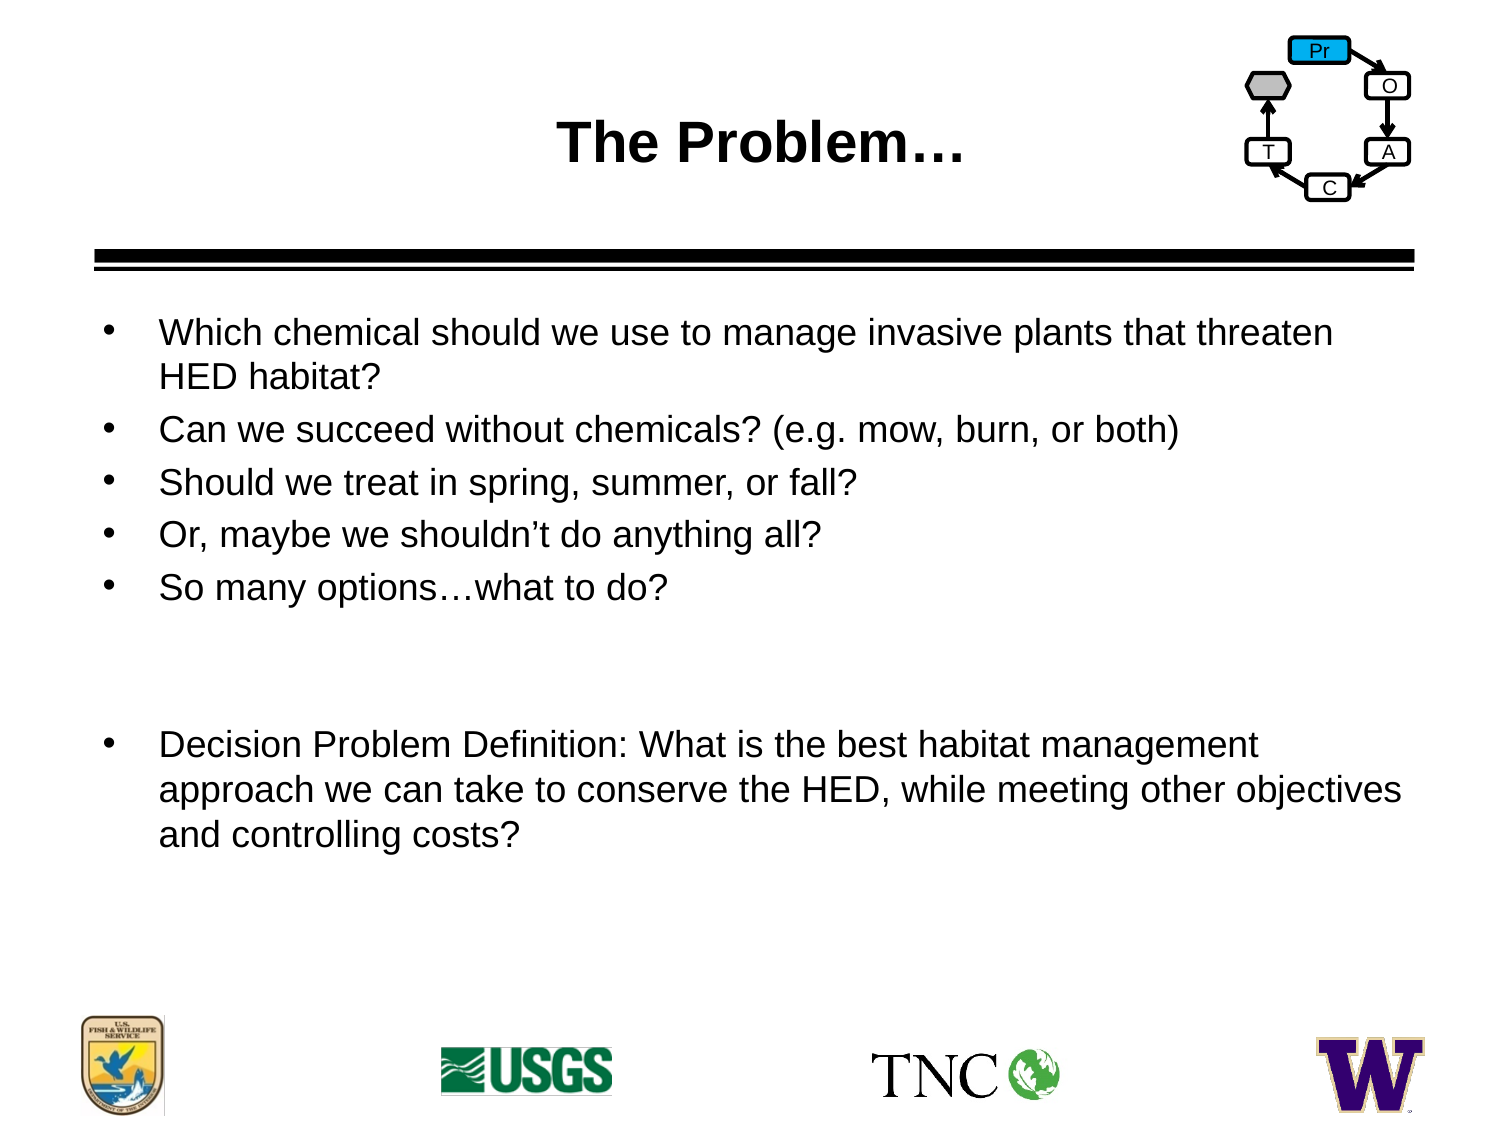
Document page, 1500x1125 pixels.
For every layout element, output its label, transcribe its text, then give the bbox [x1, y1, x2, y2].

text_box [1246, 37, 1410, 201]
picture [94, 249, 1415, 271]
picture [429, 1021, 612, 1112]
picture [80, 1015, 181, 1116]
list Which chemical should we use to manage invasive plants that threaten HED habitat? Can we succeed without chemicals? (e.g. mow, burn, or both) Should we treat in spring, summer, or fall? Or, maybe we shouldn’t do anything all? So many options…what to do? Decision Problem Definition: What is the best habitat management approach we can take to conserve the HED, while meeting other objectives and controlling costs? [87, 299, 1425, 1005]
title The Problem… [75, 45, 1450, 233]
picture [1316, 1037, 1425, 1113]
picture [860, 1036, 1068, 1112]
